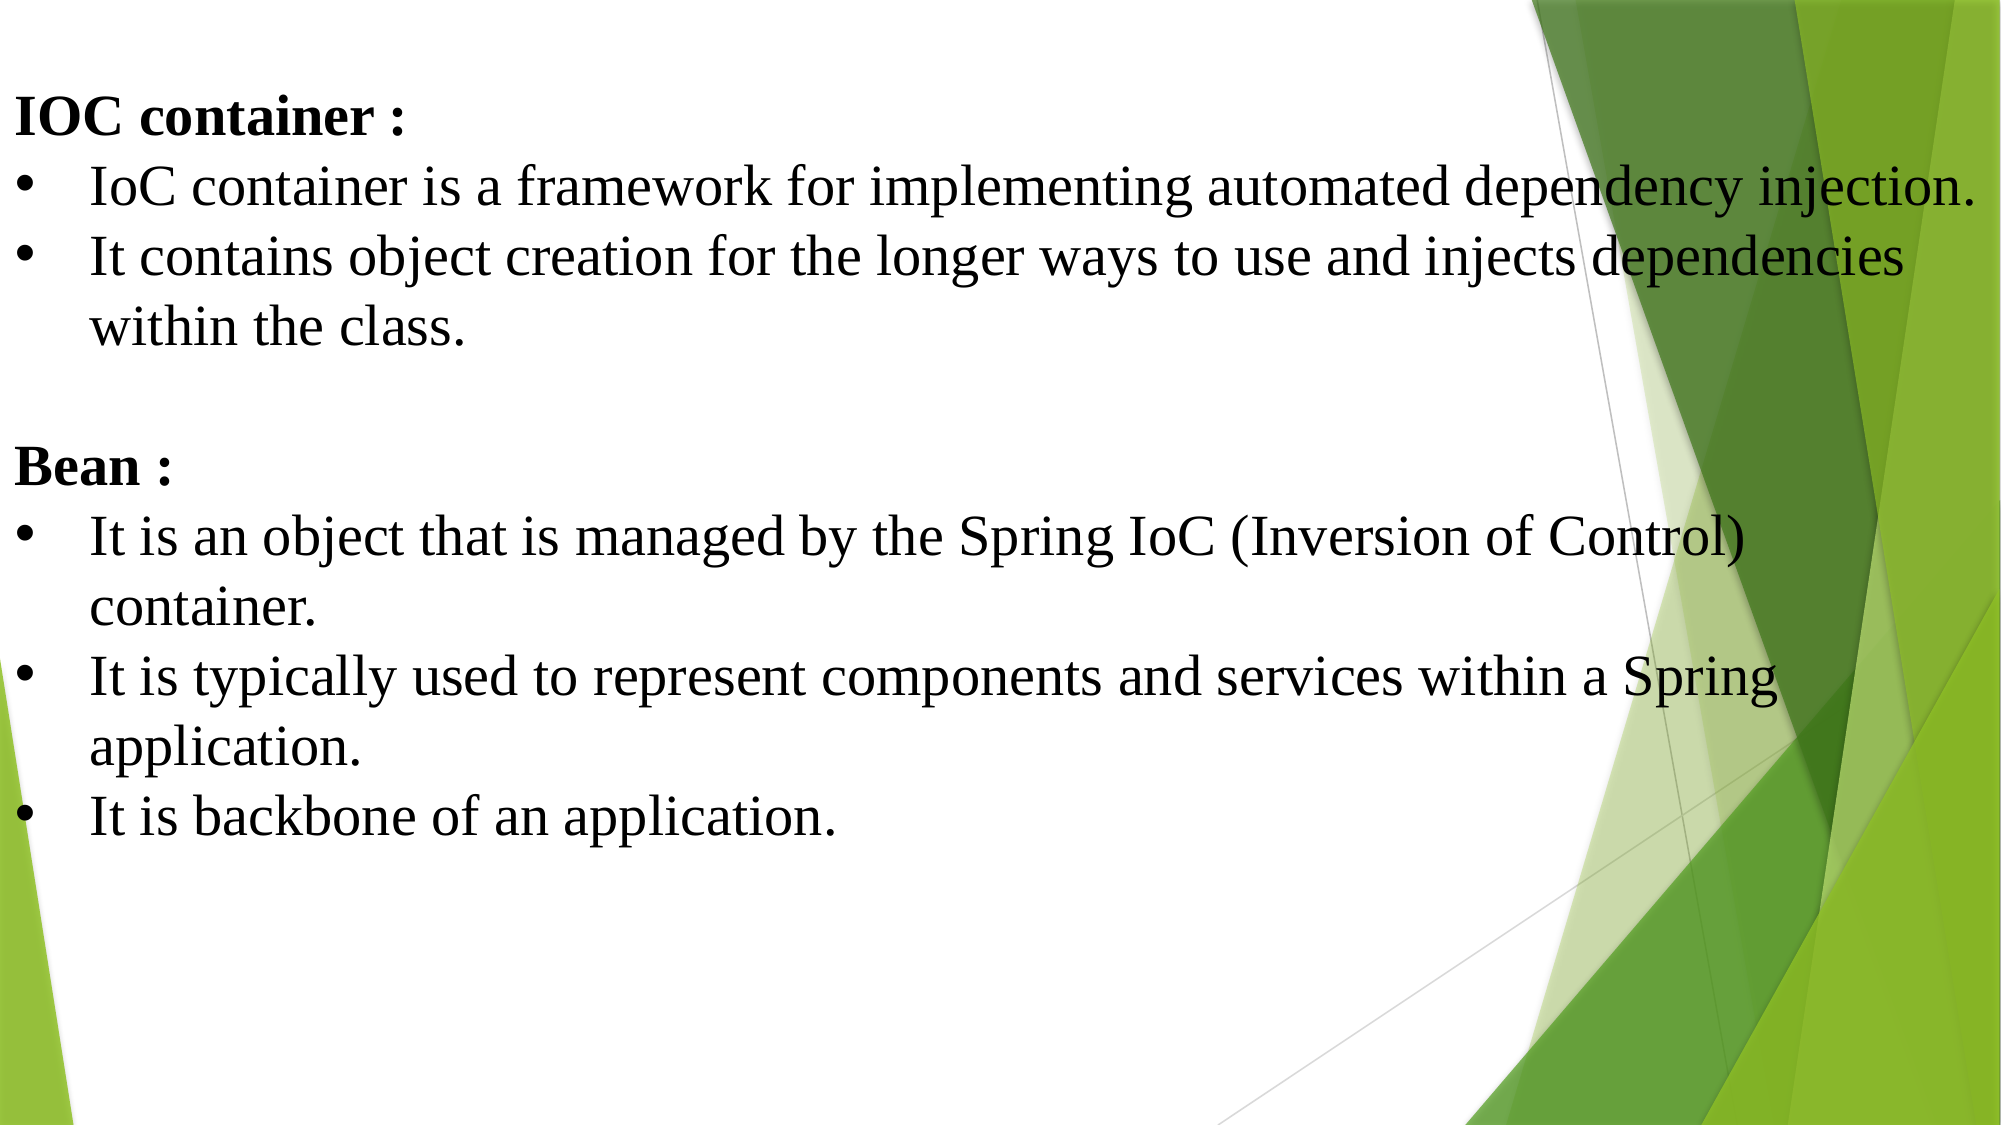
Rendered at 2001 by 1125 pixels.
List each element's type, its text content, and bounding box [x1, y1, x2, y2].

text_box IOC container : IoC container is a framework for implementing automated dependency injection. It contains object creation for the longer ways to use and injects dependencies within the class. Bean : It is an object that is managed by the Spring IoC (Inversion of Control) container. It is typically used to represent components and services within a Spring application. It is backbone of an application. [0, 0, 2000, 855]
